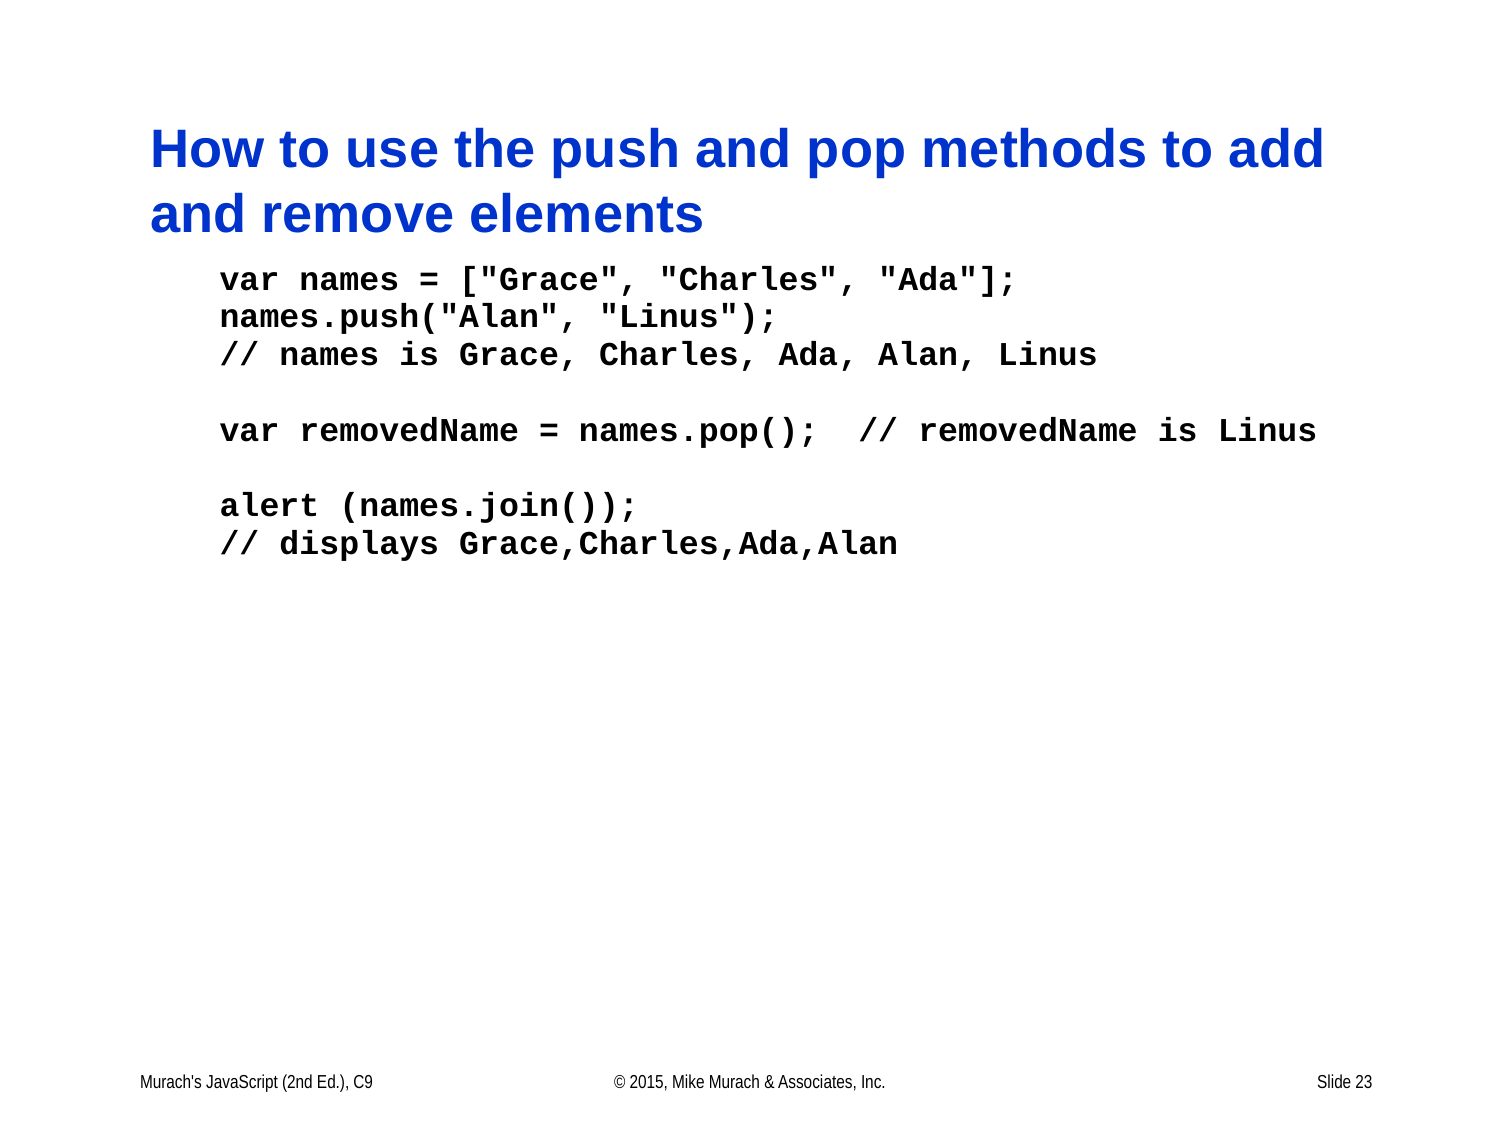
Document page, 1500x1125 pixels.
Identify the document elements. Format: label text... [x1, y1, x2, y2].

title How to use the push and pop methods to add and remove elements [150, 112, 1350, 244]
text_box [162, 262, 1361, 566]
slide_number Murach's JavaScript (2nd Ed.), C9 [125, 1025, 450, 1100]
slide_number Slide 23 [1074, 1025, 1388, 1100]
footer © 2015, Mike Murach & Associates, Inc. [474, 1025, 1025, 1100]
